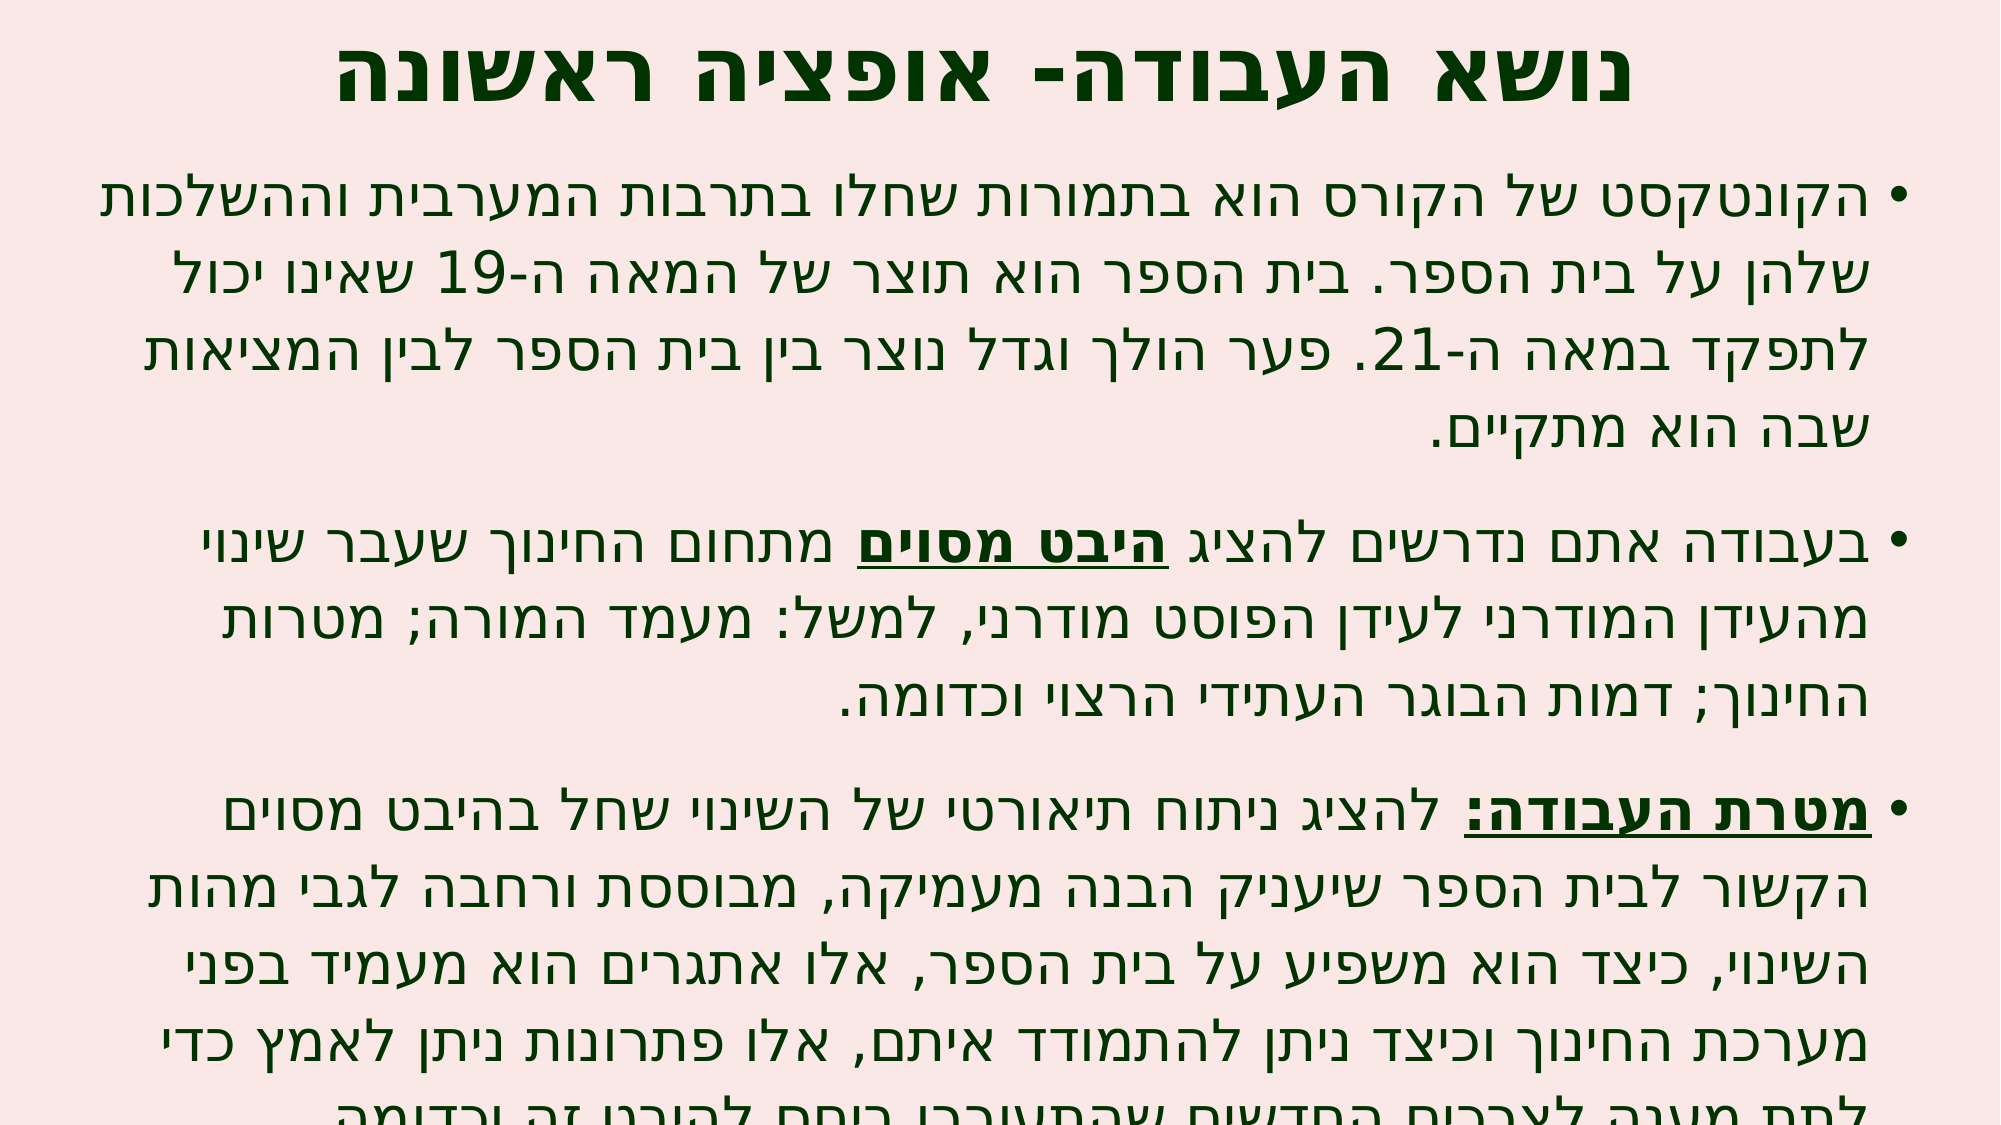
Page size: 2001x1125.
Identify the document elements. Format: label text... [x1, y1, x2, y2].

list הקונטקסט של הקורס הוא בתמורות שחלו בתרבות המערבית וההשלכות שלהן על בית הספר. בית הספר הוא תוצר של המאה ה-19 שאינו יכול לתפקד במאה ה-21. פער הולך וגדל נוצר בין בית הספר לבין המציאות שבה הוא מתקיים. בעבודה אתם נדרשים להציג היבט מסוים מתחום החינוך שעבר שינוי מהעידן המודרני לעידן הפוסט מודרני, למשל: מעמד המורה; מטרות החינוך; דמות הבוגר העתידי הרצוי וכדומה. מטרת העבודה: להציג ניתוח תיאורטי של השינוי שחל בהיבט מסוים הקשור לבית הספר שיעניק הבנה מעמיקה, מבוססת ורחבה לגבי מהות השינוי, כיצד הוא משפיע על בית הספר, אלו אתגרים הוא מעמיד בפני מערכת החינוך וכיצד ניתן להתמודד איתם, אלו פתרונות ניתן לאמץ כדי לתת מענה לצרכים החדשים שהתעוררו ביחס להיבט זה וכדומה. [71, 143, 1925, 1070]
title נושא העבודה- אופציה ראשונה [122, 0, 1848, 143]
